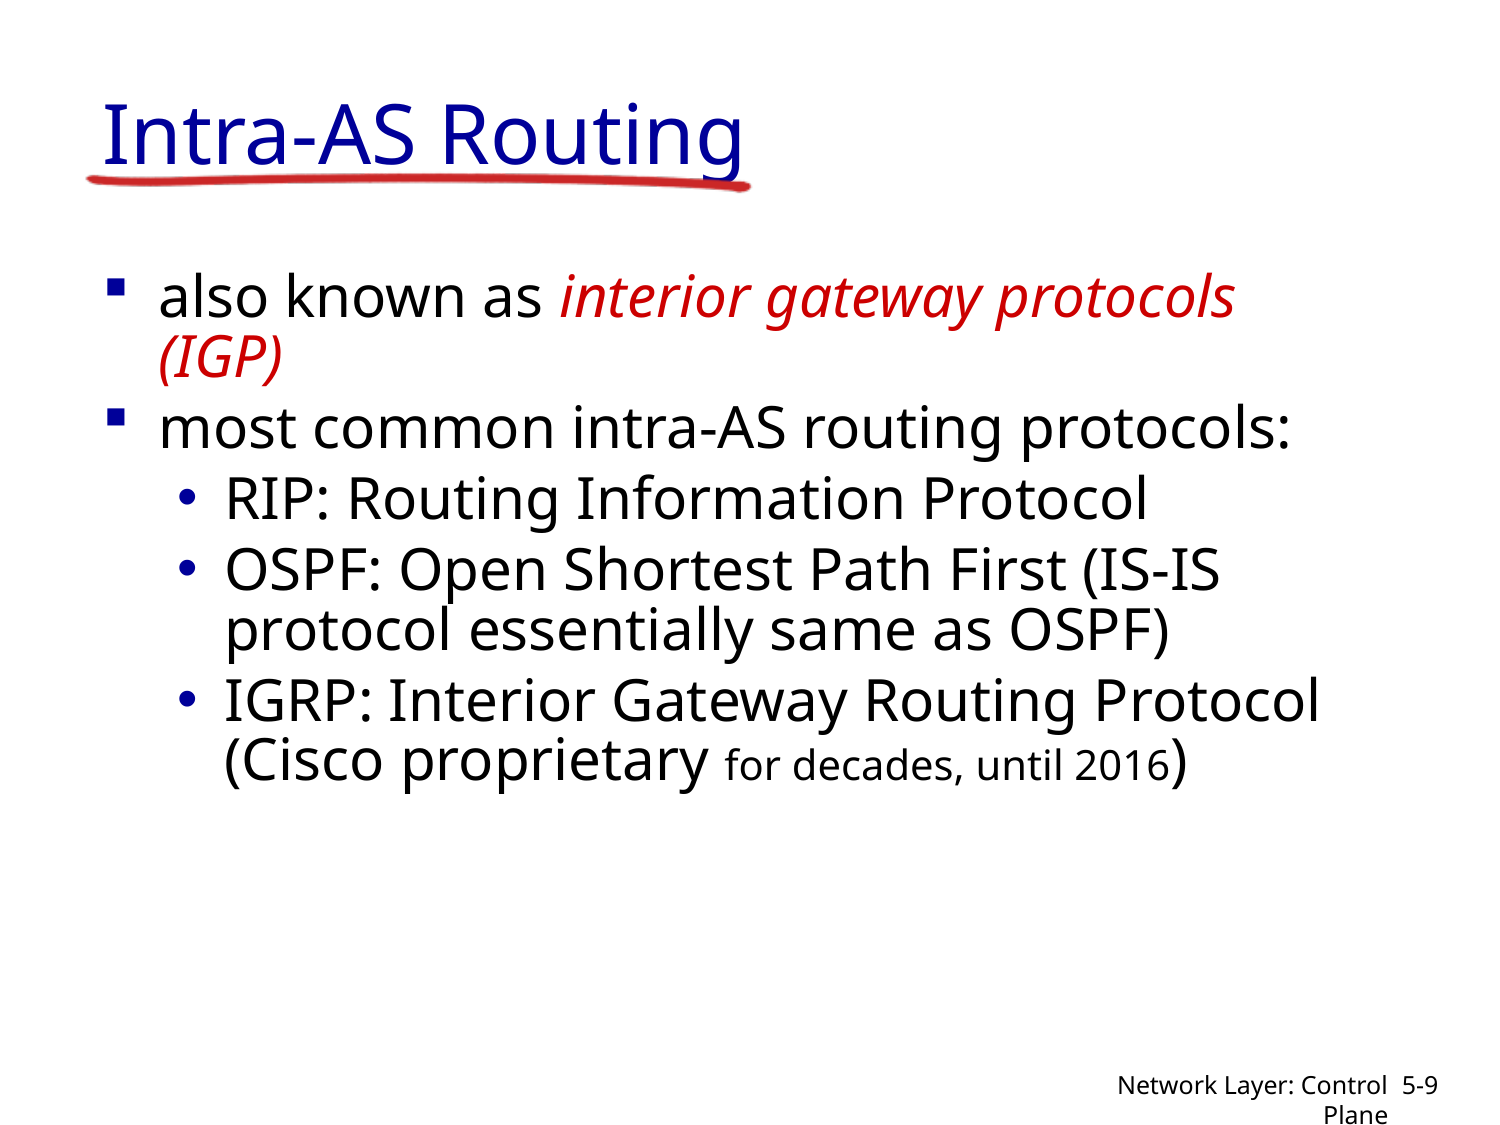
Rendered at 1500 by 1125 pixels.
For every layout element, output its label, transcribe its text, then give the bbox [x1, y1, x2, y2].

list also known as interior gateway protocols (IGP) most common intra-AS routing protocols: RIP: Routing Information Protocol OSPF: Open Shortest Path First (IS-IS protocol essentially same as OSPF) IGRP: Interior Gateway Routing Protocol (Cisco proprietary for decades, until 2016) [87, 262, 1363, 1025]
title Intra-AS Routing [87, 37, 1363, 225]
picture [83, 168, 759, 198]
footer Network Layer: Control Plane [1045, 1062, 1404, 1102]
slide_number 5-9 [1387, 1062, 1478, 1107]
